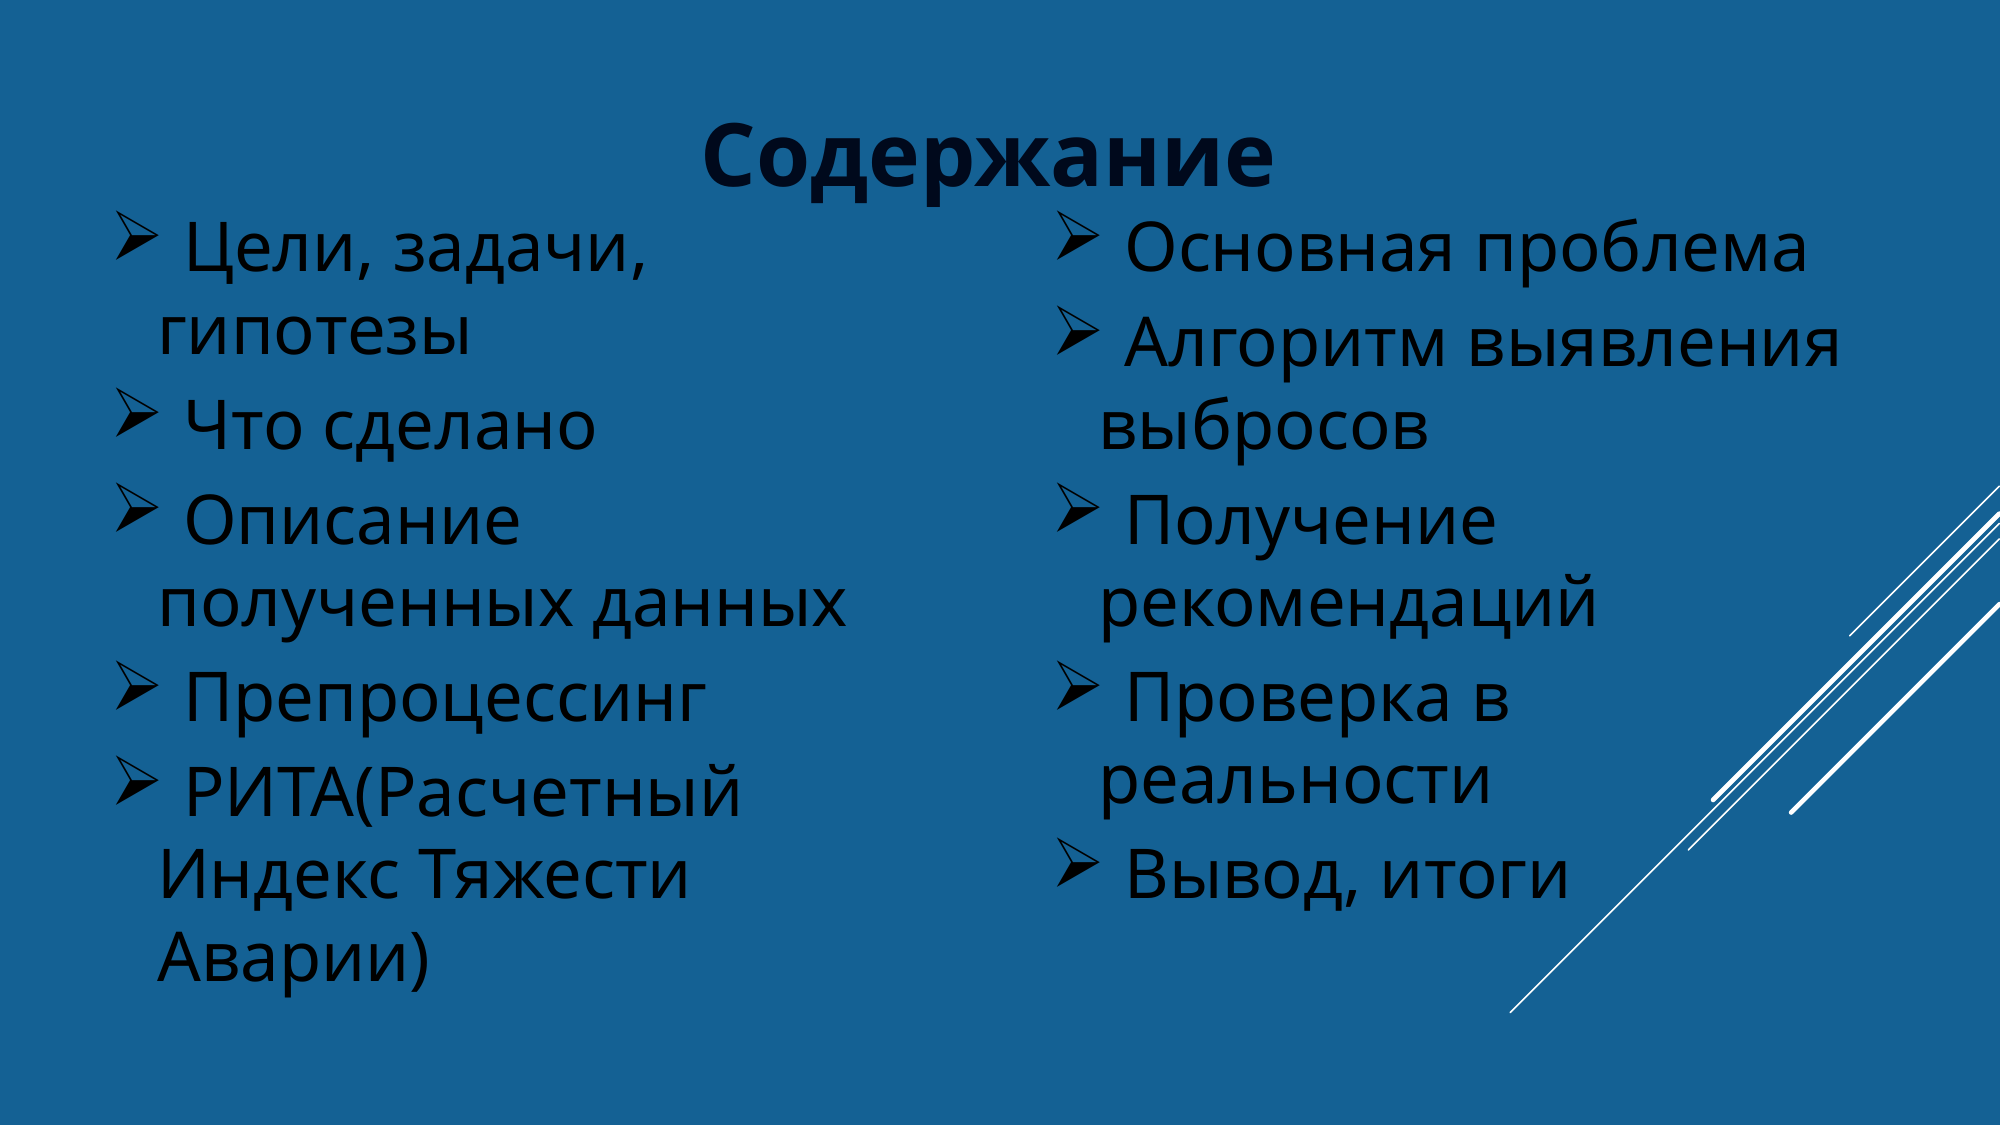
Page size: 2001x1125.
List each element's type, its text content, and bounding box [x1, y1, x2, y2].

text_box Содержание [514, 91, 1485, 212]
text_box Основная проблема Алгоритм выявления выбросов Получение рекомендаций Проверка в реальности Вывод, итоги [1036, 195, 1870, 920]
text_box Цели, задачи, гипотезы Что сделано Описание полученных данных Препроцессинг РИТА(Расчетный Индекс Тяжести Аварии) [95, 195, 963, 1003]
